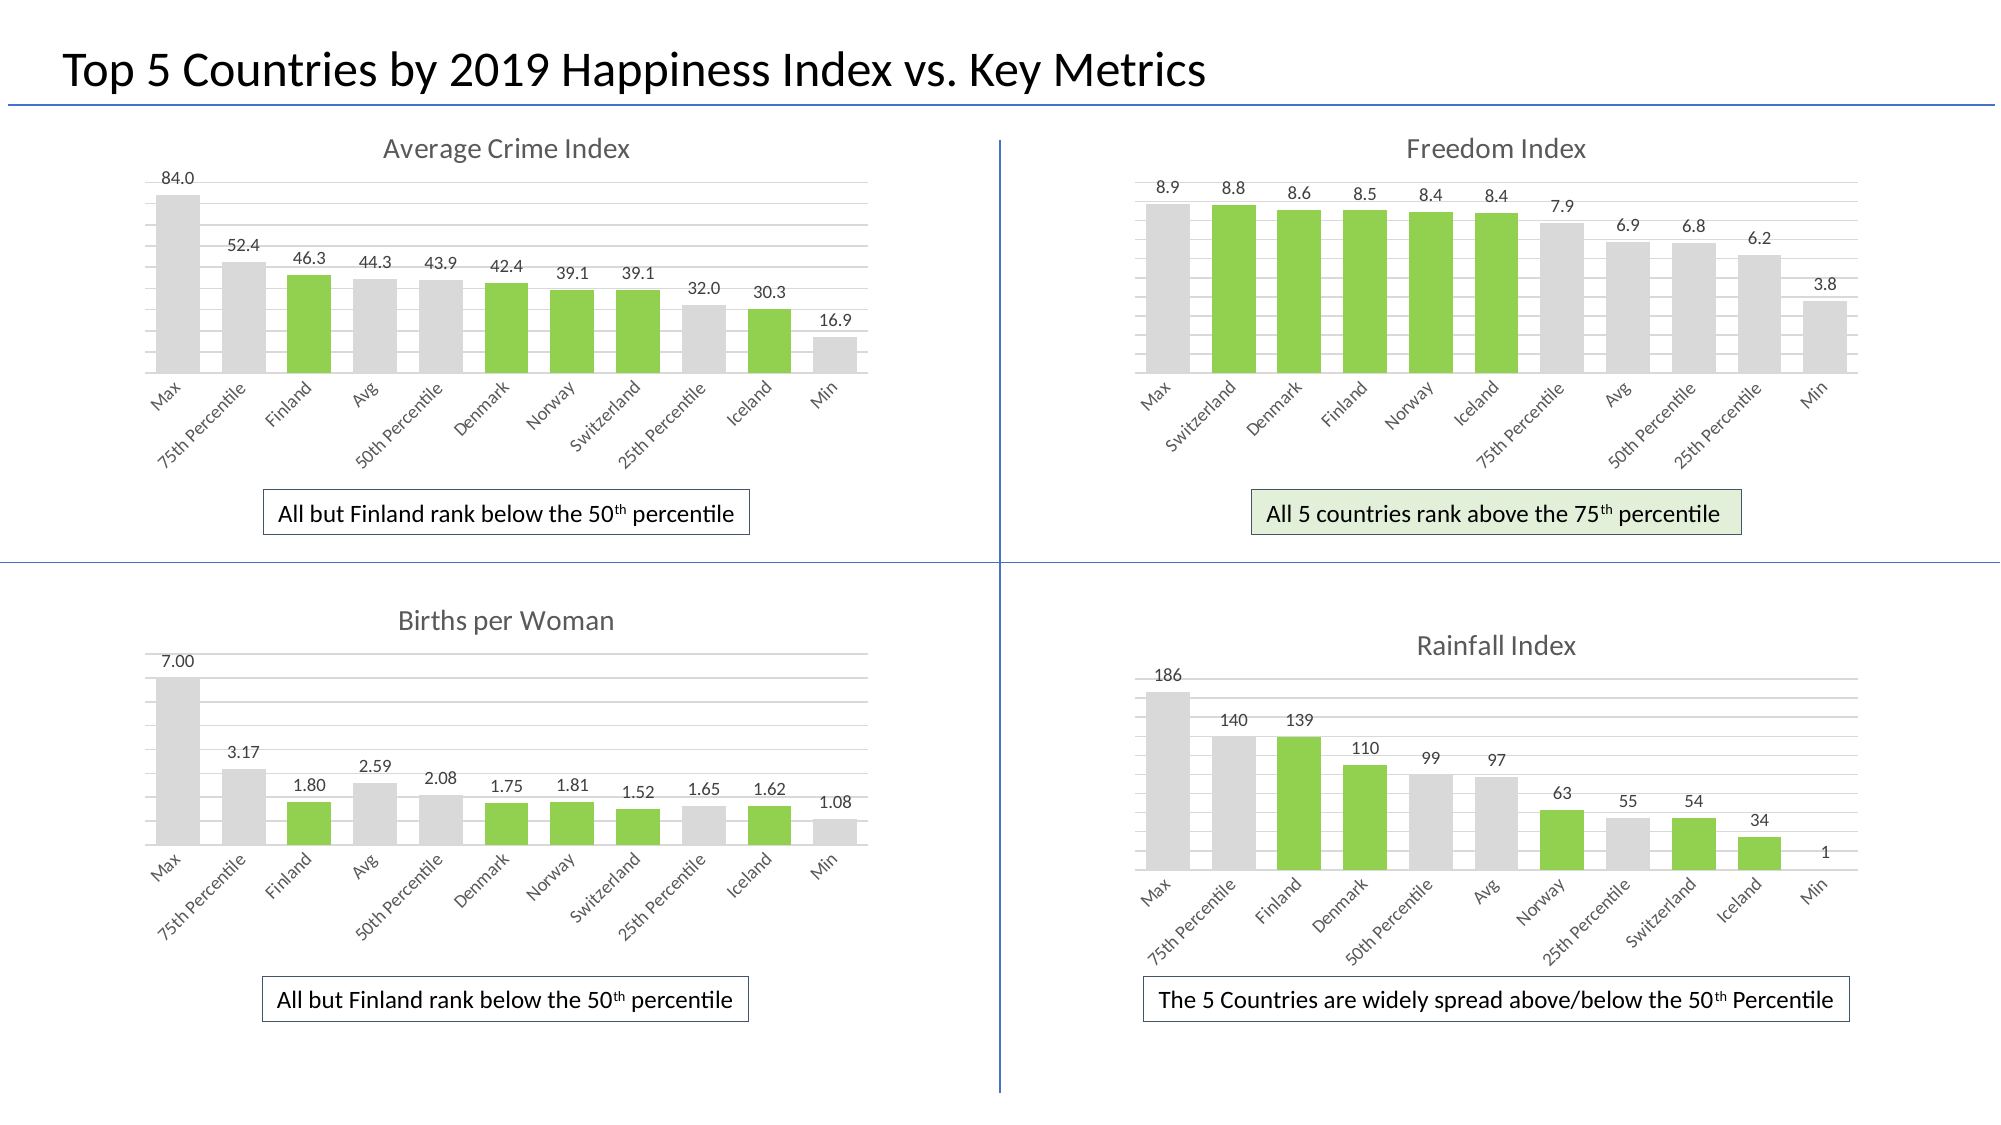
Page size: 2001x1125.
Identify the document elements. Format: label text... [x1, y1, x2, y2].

chart [129, 112, 884, 482]
text_box All but Finland rank below the 50th percentile [262, 976, 749, 1022]
text_box All 5 countries rank above the 75th percentile [1251, 489, 1742, 535]
text_box Top 5 Countries by 2019 Happiness Index vs. Key Metrics [47, 29, 1222, 104]
text_box The 5 Countries are widely spread above/below the 50th Percentile [1143, 979, 1850, 1022]
chart [129, 584, 884, 954]
text_box All but Finland rank below the 50th percentile [263, 489, 750, 535]
chart [1119, 112, 1874, 482]
chart [1119, 609, 1874, 979]
